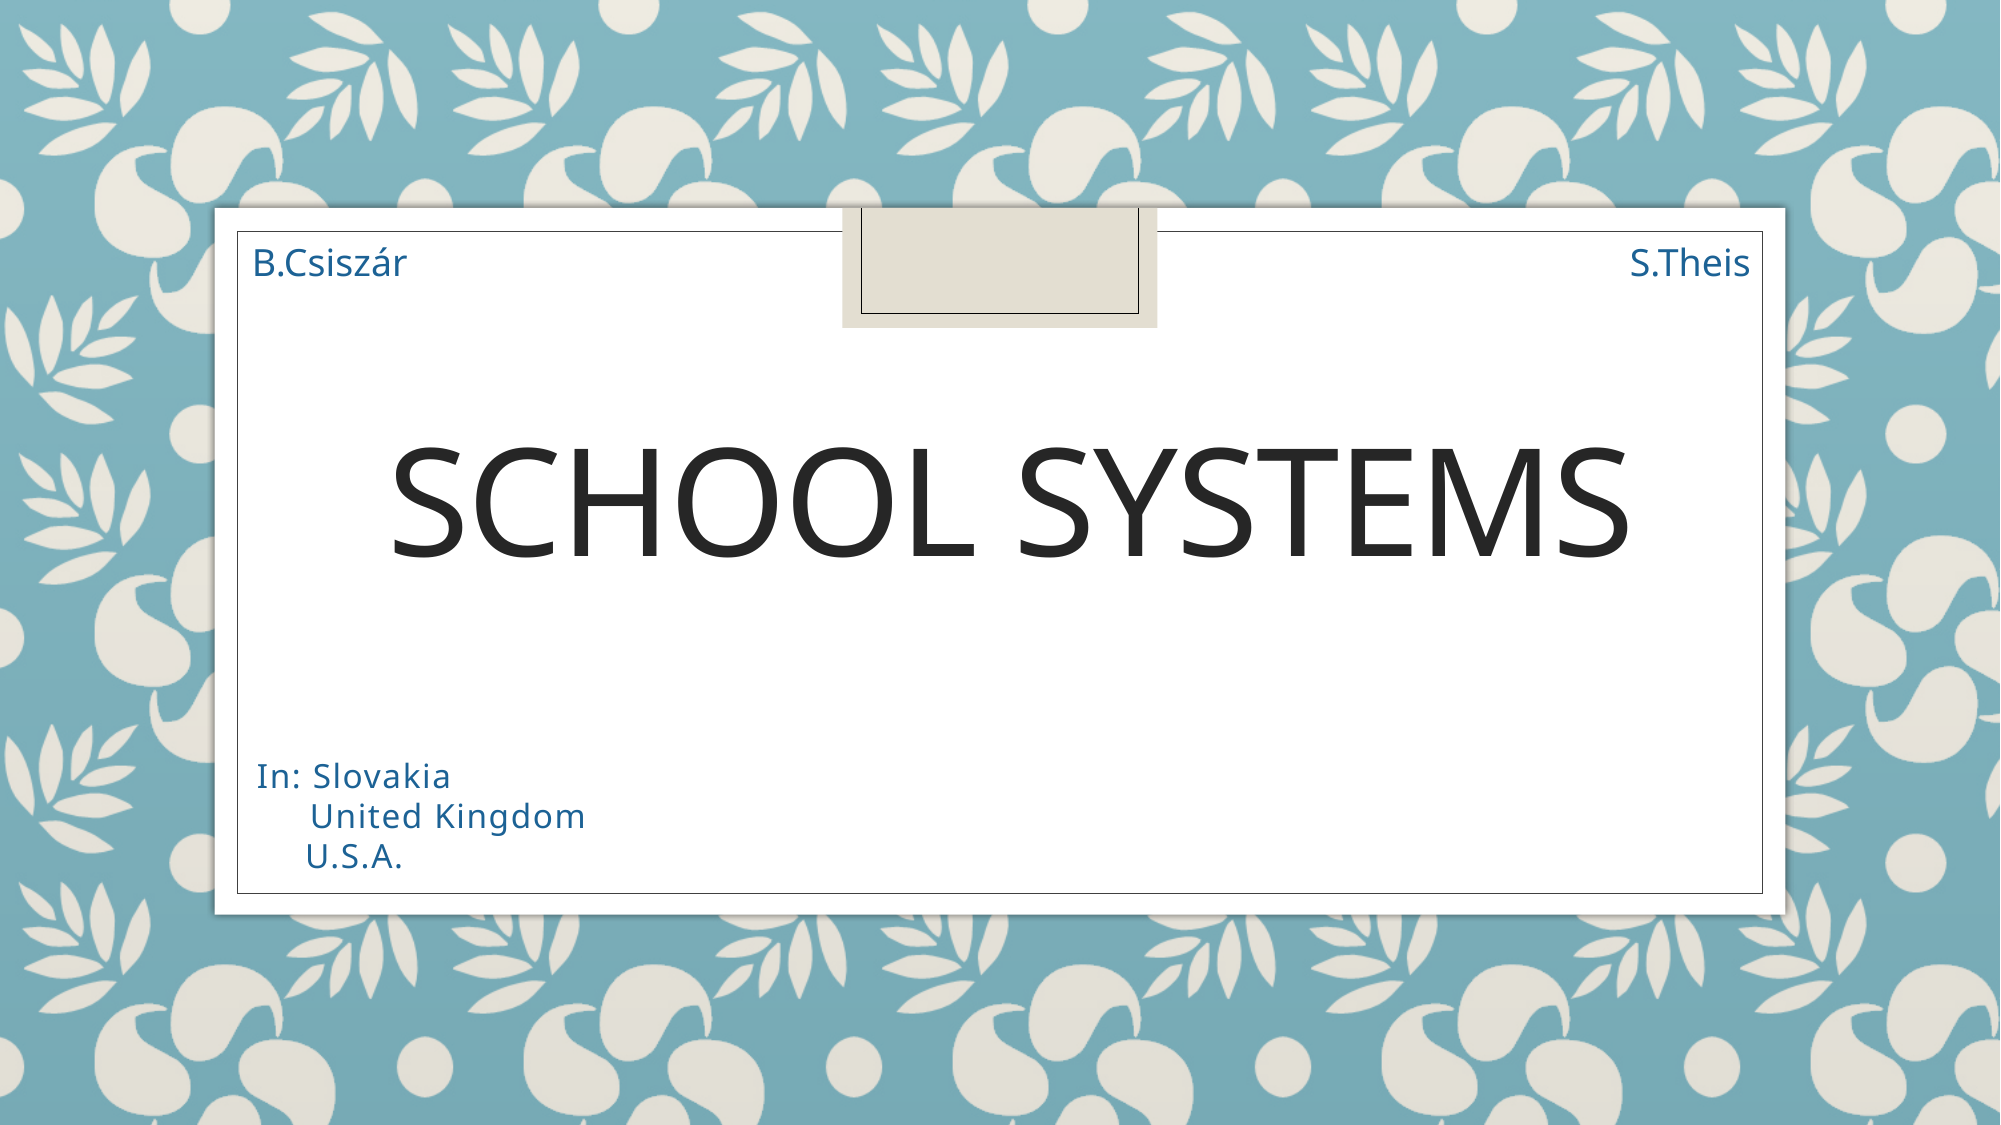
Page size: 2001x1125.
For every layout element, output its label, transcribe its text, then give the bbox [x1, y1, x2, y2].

title School systems [237, 508, 1786, 696]
text_box B.Csiszár [237, 231, 425, 291]
text_box S.Theis [1615, 231, 1857, 291]
subtitle In: Slovakia United Kingdom U.S.A. [91, 747, 618, 917]
